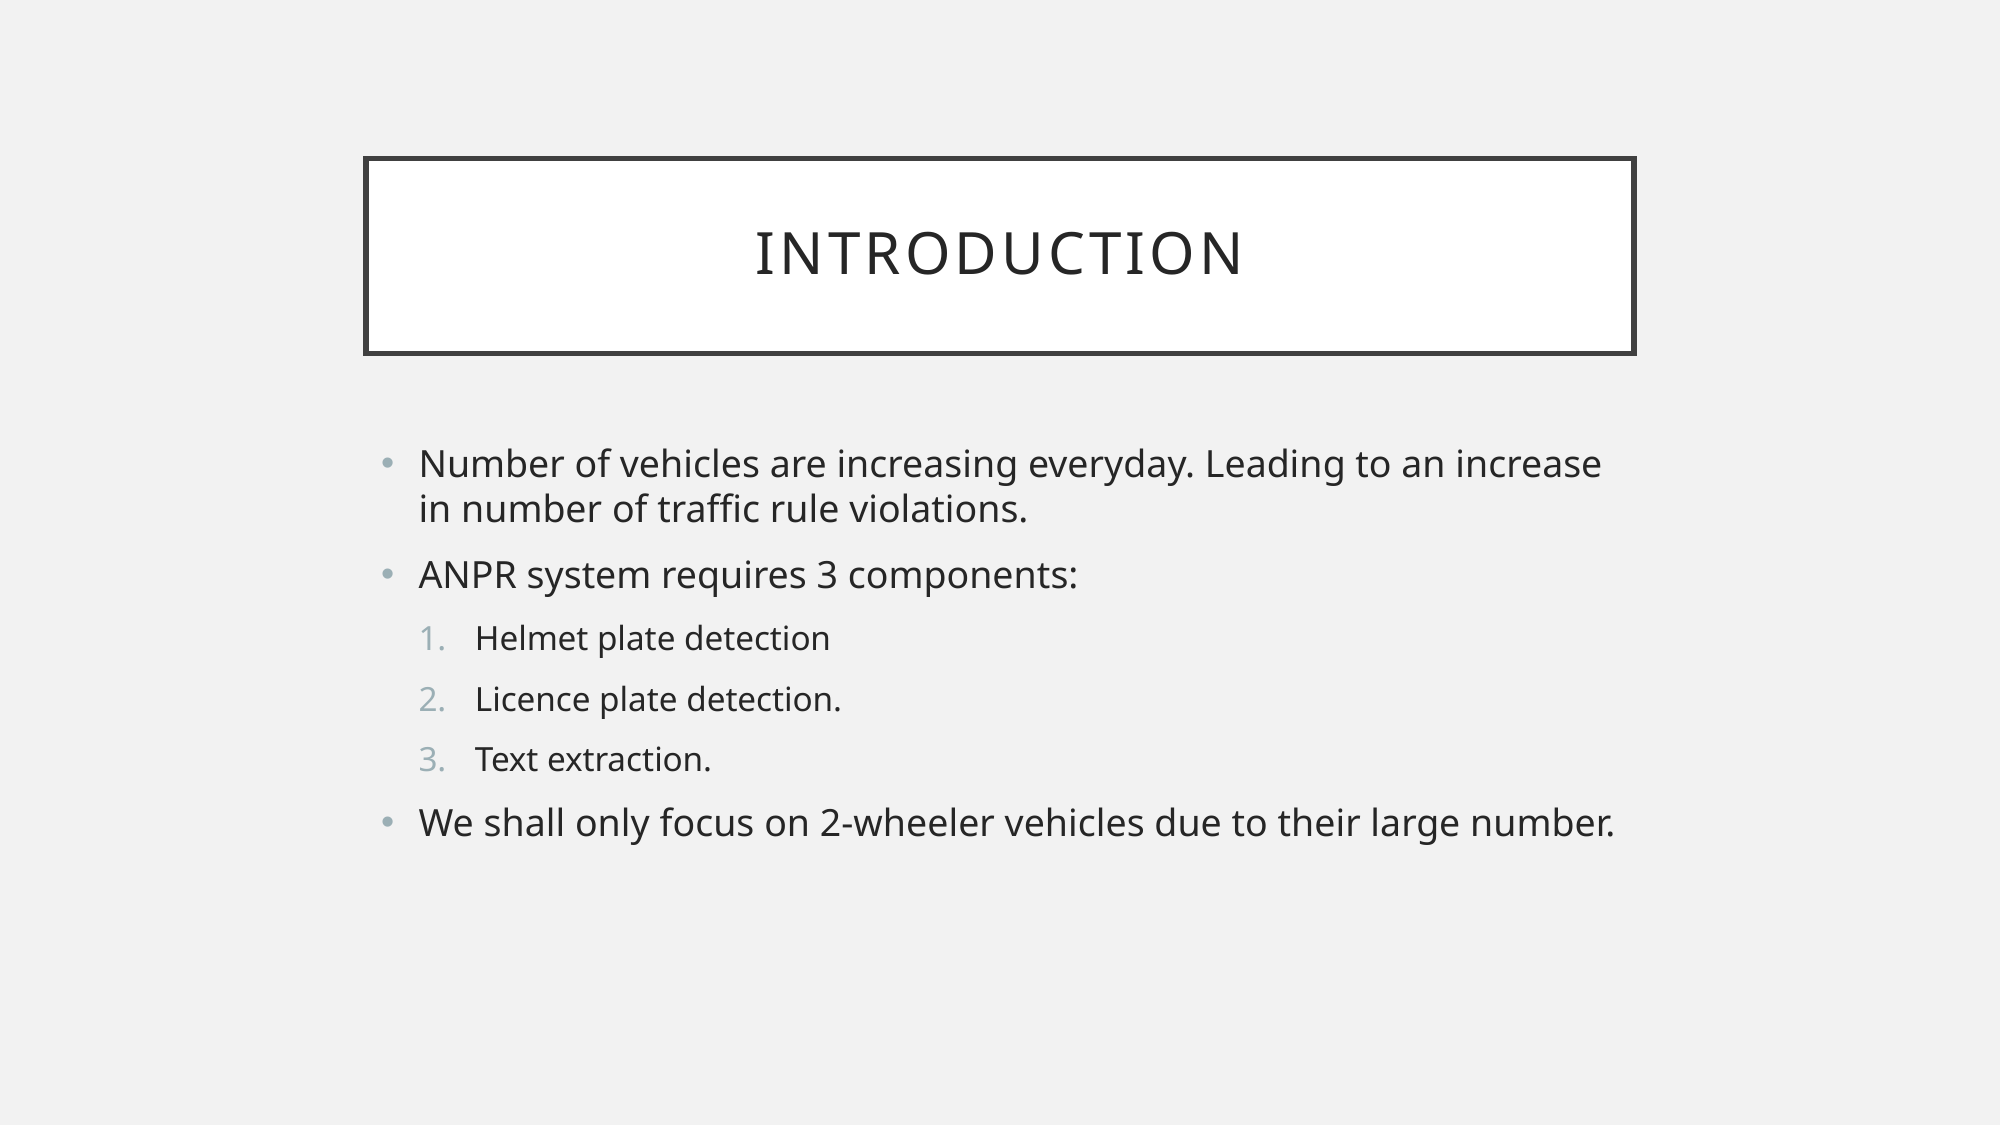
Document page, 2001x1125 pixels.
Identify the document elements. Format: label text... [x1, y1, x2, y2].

list Number of vehicles are increasing everyday. Leading to an increase in number of traffic rule violations. ANPR system requires 3 components: Helmet plate detection Licence plate detection. Text extraction. We shall only focus on 2-wheeler vehicles due to their large number. [366, 432, 1634, 942]
title Introduction [363, 156, 1637, 356]
